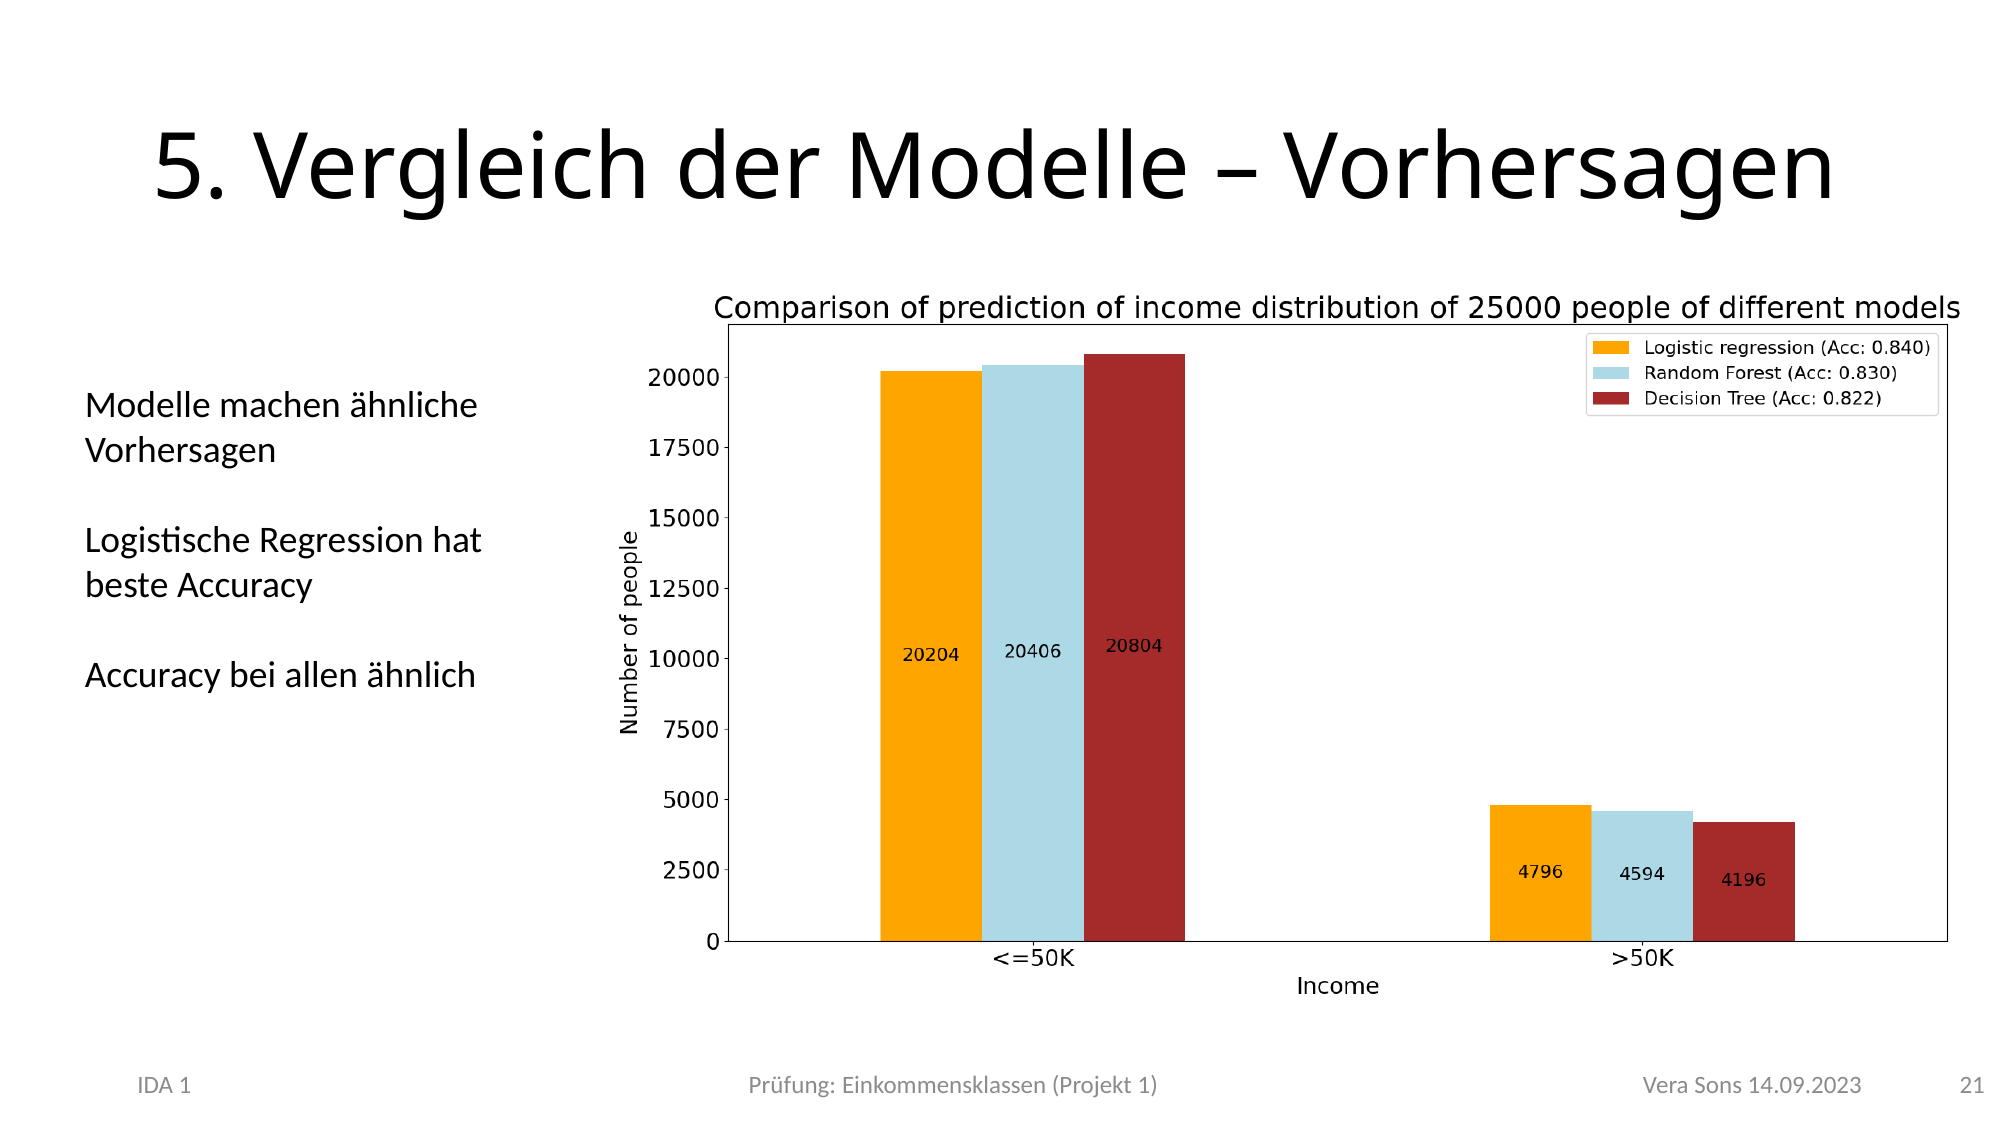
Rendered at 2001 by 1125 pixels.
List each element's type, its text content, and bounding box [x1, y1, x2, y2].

text_box Modelle machen ähnliche Vorhersagen Logistische Regression hat beste Accuracy Accuracy bei allen ähnlich [70, 372, 555, 703]
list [598, 263, 1996, 1015]
title 5. Vergleich der Modelle – Vorhersagen [137, 59, 1863, 278]
slide_number 21 [1550, 1053, 2000, 1114]
footer IDA 1 Prüfung: Einkommensklassen (Projekt 1) Vera Sons 14.09.2023 [0, 1065, 1550, 1103]
